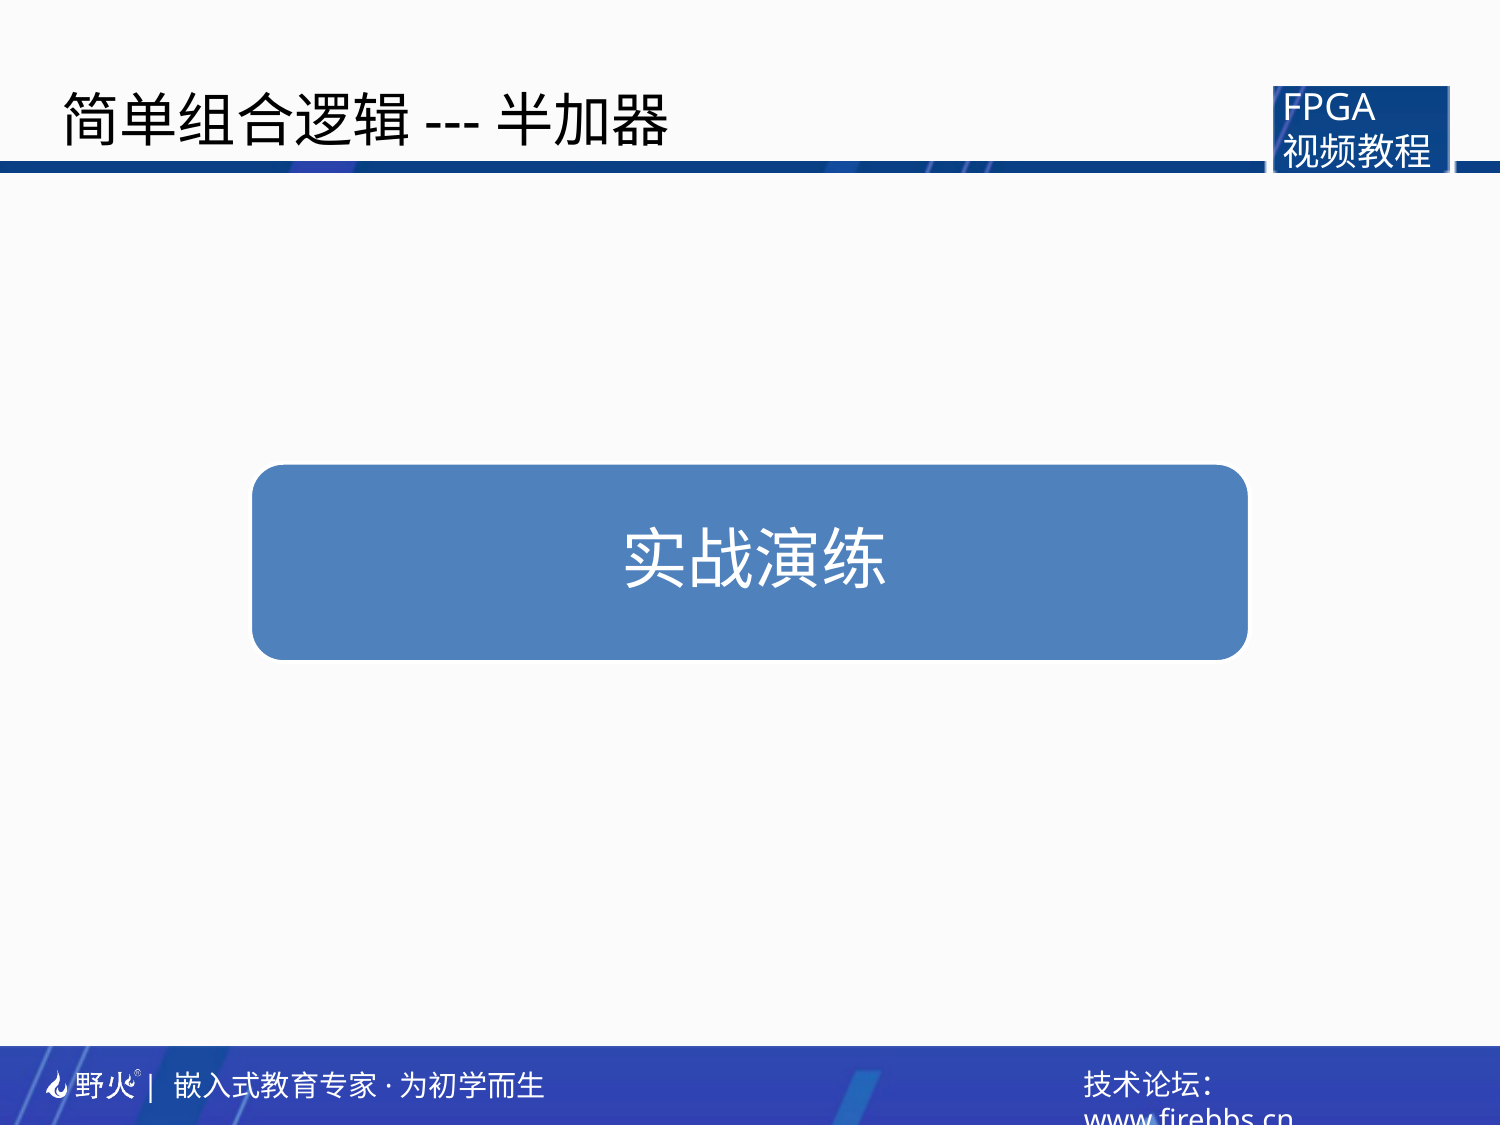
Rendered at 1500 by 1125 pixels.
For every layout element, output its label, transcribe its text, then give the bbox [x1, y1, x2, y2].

picture [1103, 1115, 1109, 1125]
picture [0, 161, 1267, 173]
picture [1126, 1115, 1132, 1125]
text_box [249, 228, 1251, 897]
picture [1227, 1116, 1236, 1125]
picture [1192, 1116, 1200, 1121]
picture [1209, 1116, 1218, 1125]
picture [0, 1046, 1500, 1125]
picture [1092, 1117, 1097, 1125]
text_box FPGA 视频教程 [1267, 75, 1460, 181]
picture [1138, 1117, 1143, 1125]
picture [1281, 1116, 1289, 1125]
picture [1115, 1117, 1120, 1125]
text_box 简单组合逻辑---半加器 [46, 75, 685, 161]
picture [1460, 161, 1500, 173]
